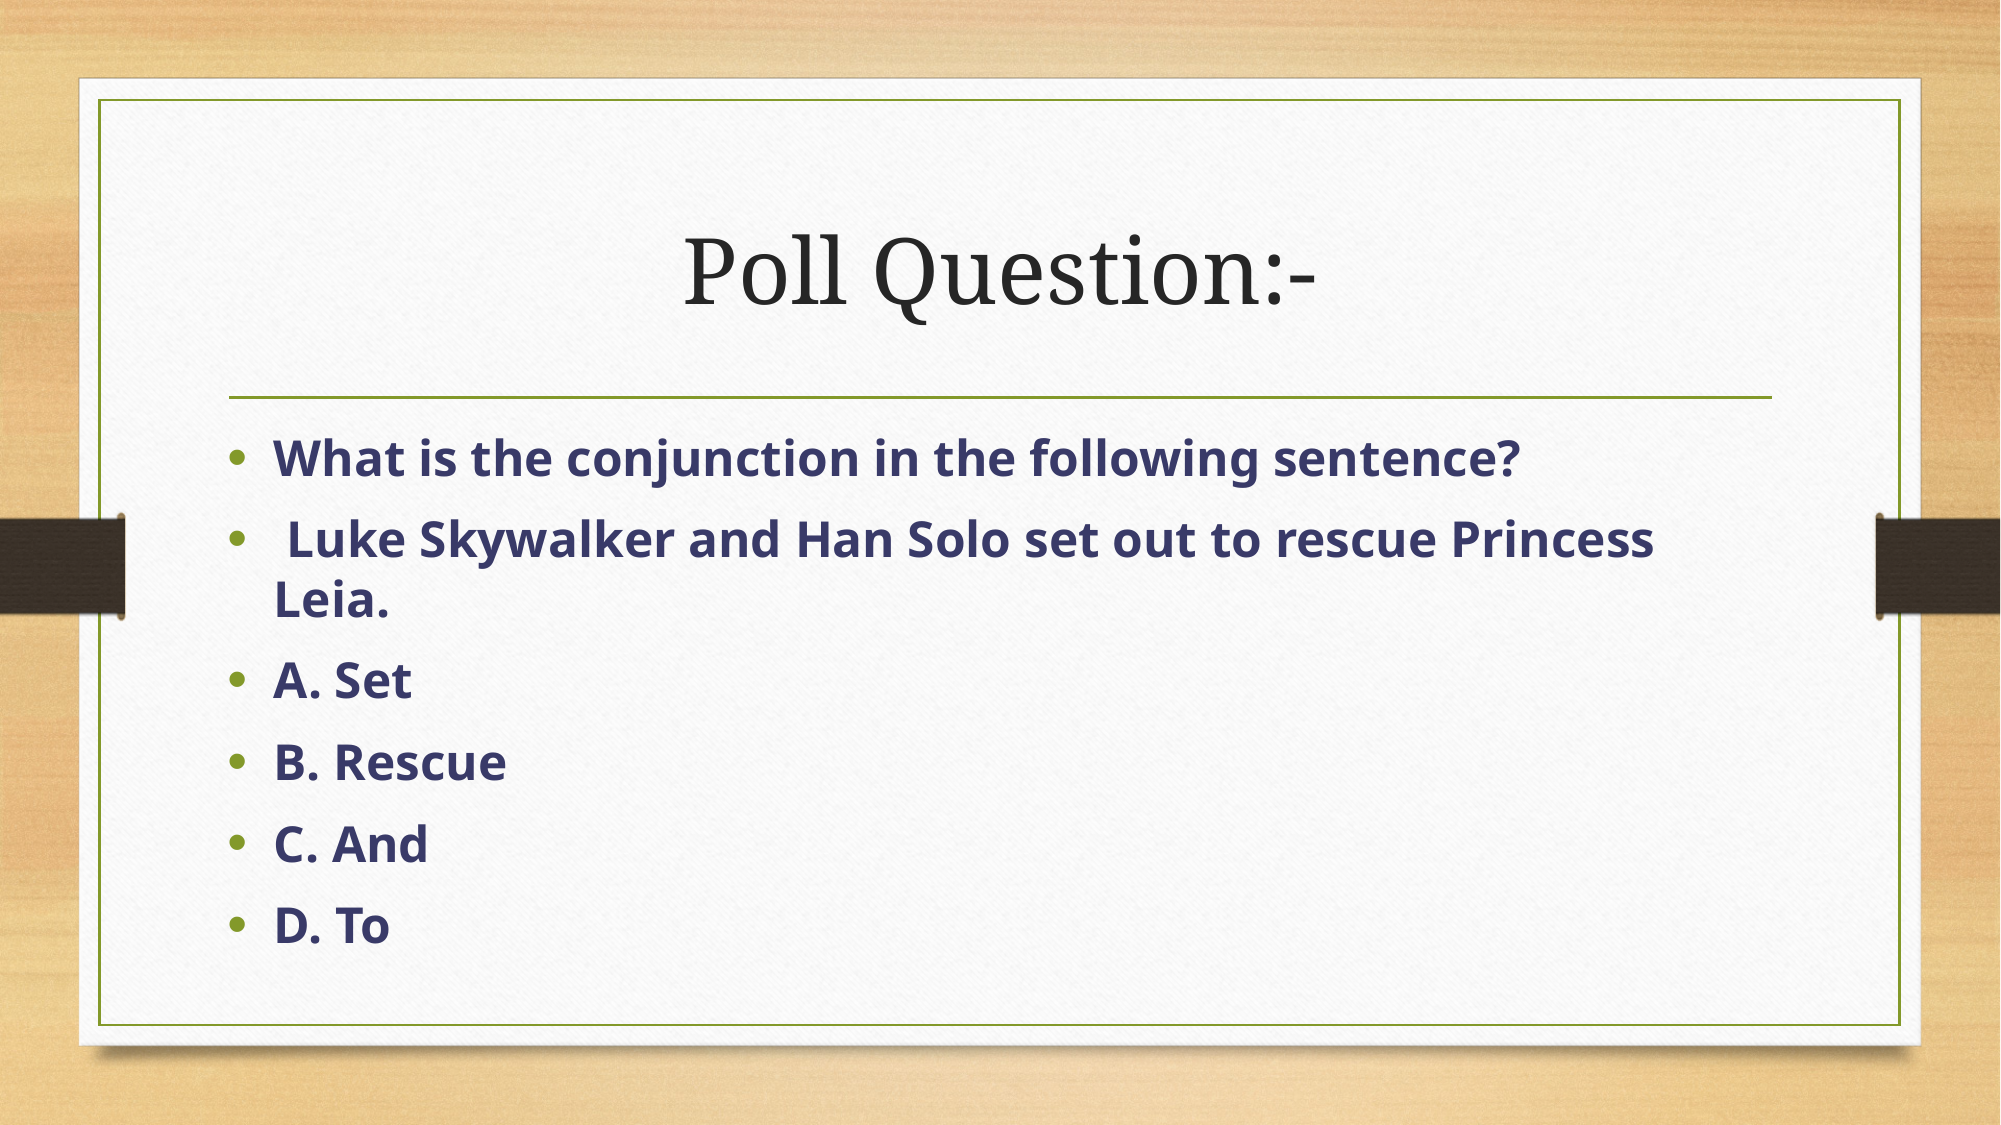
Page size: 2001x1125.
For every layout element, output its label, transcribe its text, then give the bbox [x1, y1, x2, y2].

list What is the conjunction in the following sentence? Luke Skywalker and Han Solo set out to rescue Princess Leia. A. Set B. Rescue C. And D. To [212, 419, 1788, 964]
title Poll Question:- [212, 161, 1788, 375]
picture [0, 0, 2001, 1125]
